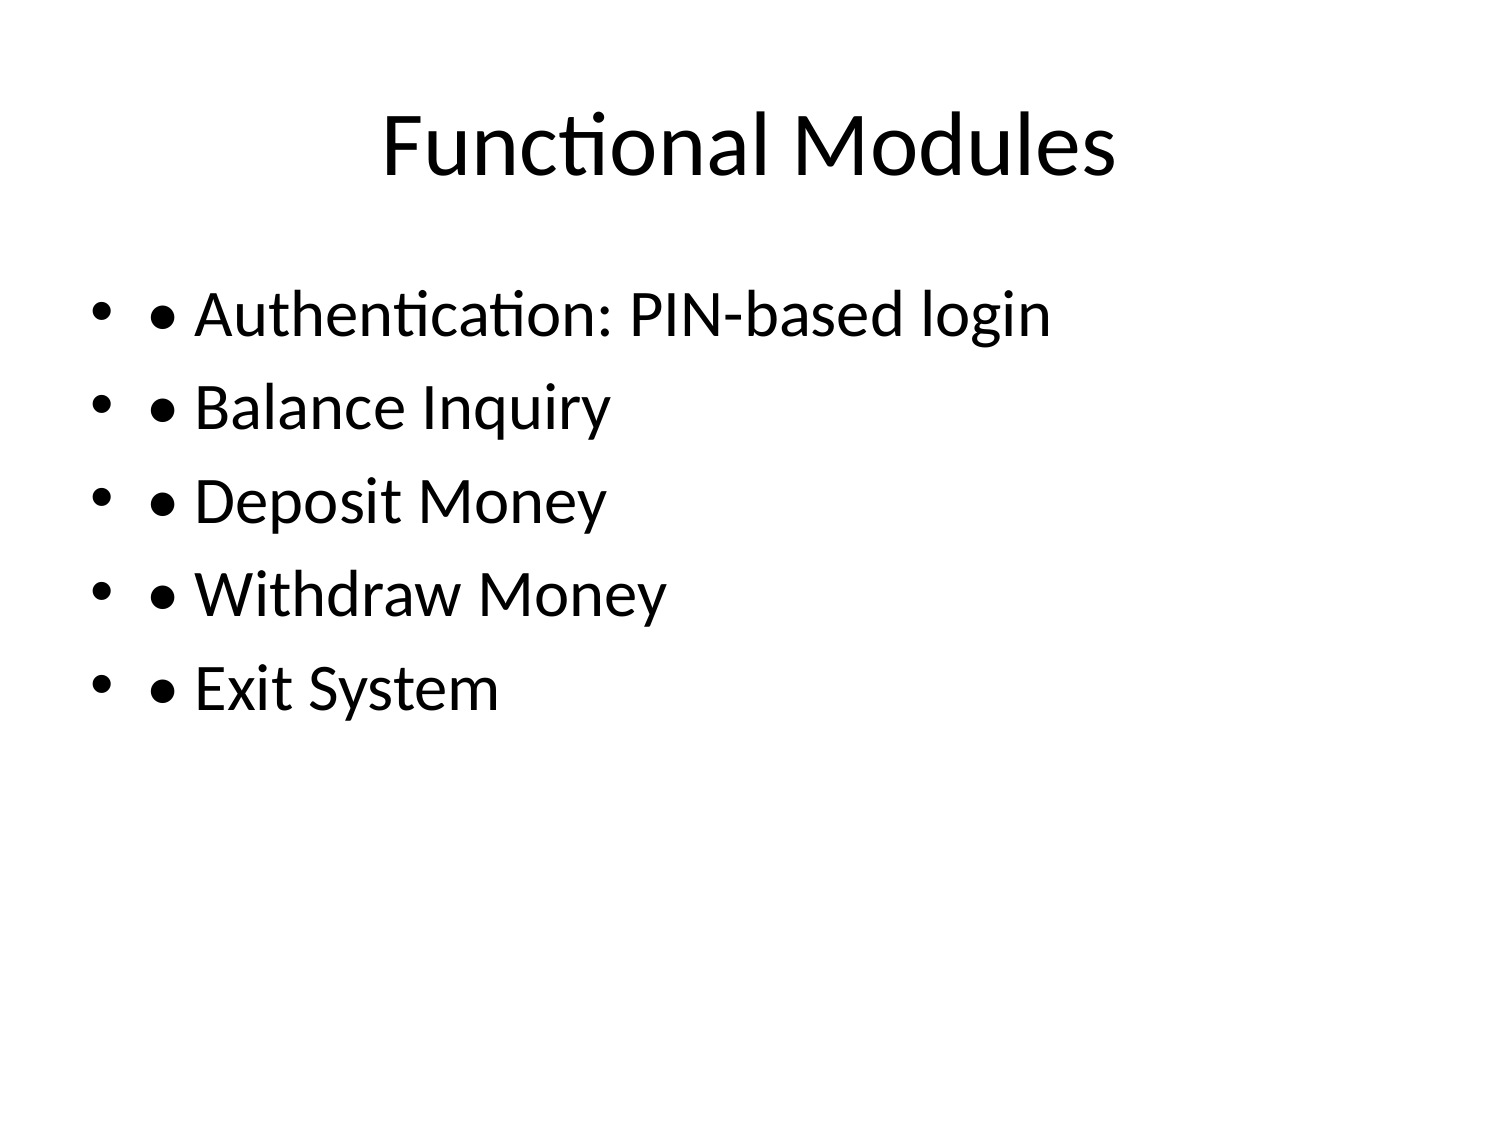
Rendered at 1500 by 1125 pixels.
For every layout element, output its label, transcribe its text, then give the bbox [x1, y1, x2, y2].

title Functional Modules [75, 45, 1425, 233]
list • Authentication: PIN-based login • Balance Inquiry • Deposit Money • Withdraw Money • Exit System [75, 262, 1425, 1005]
